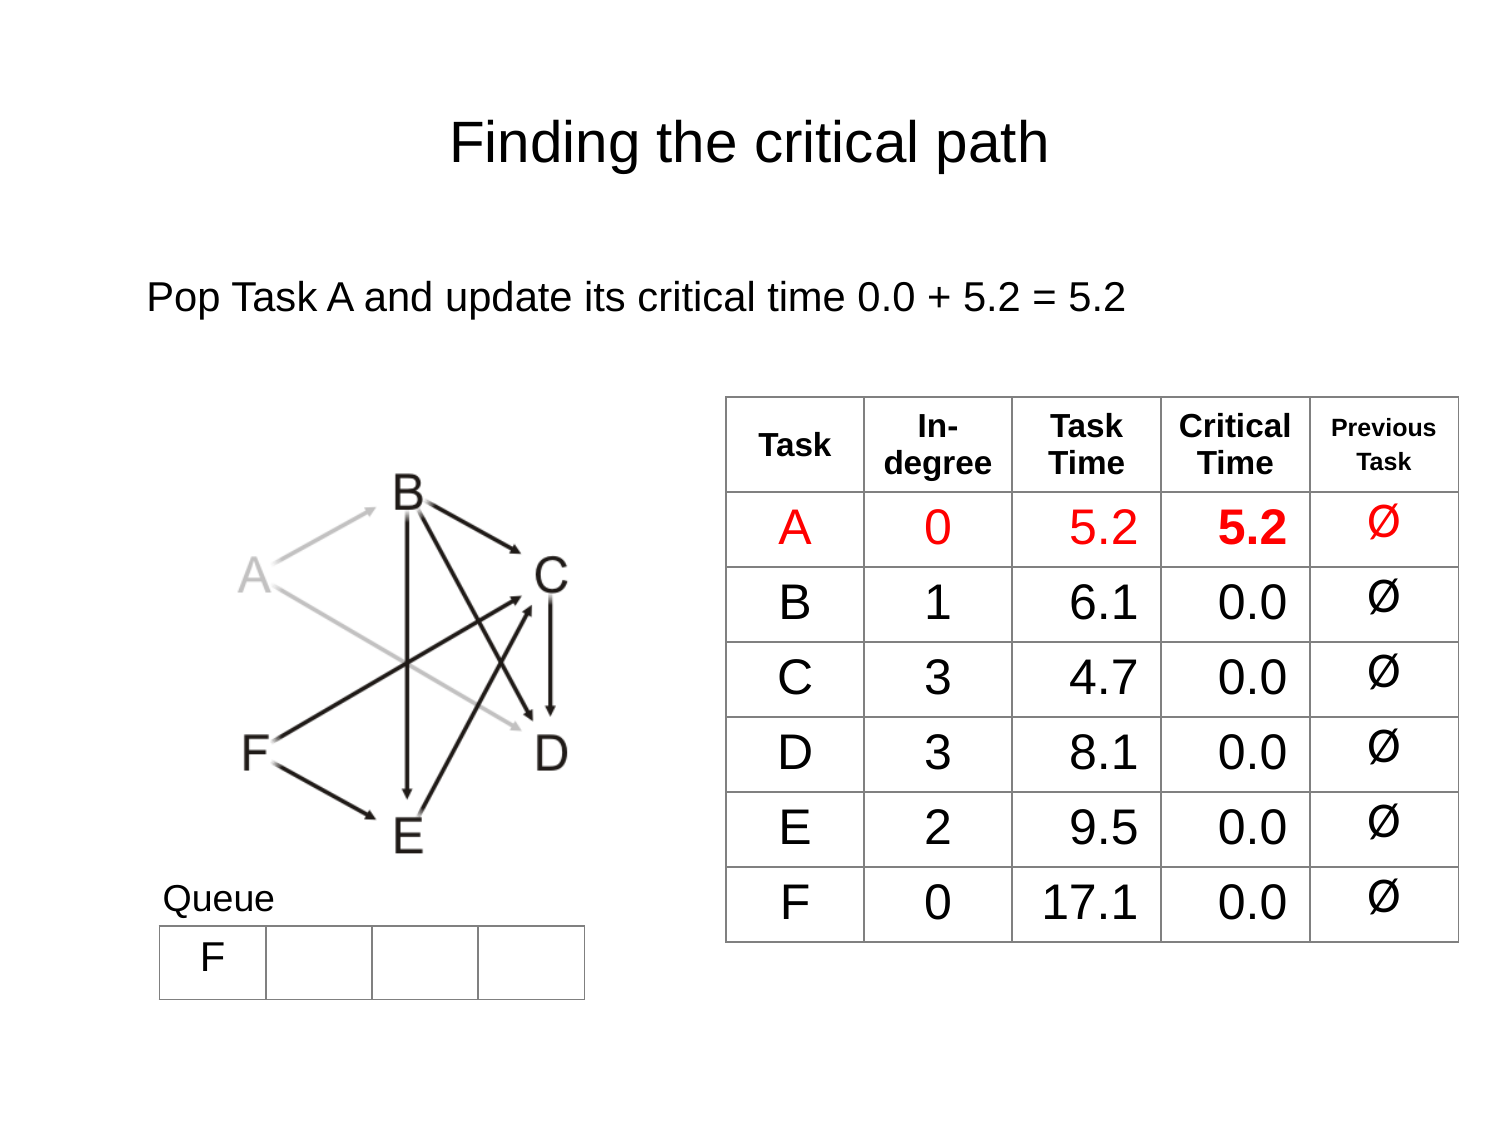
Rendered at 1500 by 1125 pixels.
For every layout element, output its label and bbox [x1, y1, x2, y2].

table_cell [1311, 868, 1458, 941]
table_header [160, 927, 265, 999]
table_cell [865, 568, 1011, 641]
table_cell [727, 718, 863, 791]
table_header [479, 927, 584, 999]
table_cell [865, 793, 1011, 866]
table_cell [1013, 493, 1160, 566]
table_cell [865, 718, 1011, 791]
table_cell [1311, 718, 1458, 791]
table_header [1311, 398, 1458, 491]
table_cell [1311, 493, 1458, 566]
table_header [1013, 398, 1160, 491]
title [74, 44, 1426, 233]
table_cell [1311, 568, 1458, 641]
table_cell [1013, 718, 1160, 791]
table_cell [1013, 868, 1160, 941]
text_box [147, 866, 290, 927]
table_cell [727, 568, 863, 641]
table_cell [727, 643, 863, 716]
table_cell [1162, 868, 1309, 941]
table_cell [727, 493, 863, 566]
table_cell [1013, 793, 1160, 866]
table_cell [1162, 718, 1309, 791]
table_cell [727, 868, 863, 941]
picture [218, 456, 586, 871]
table_cell [1311, 643, 1458, 716]
table_cell [727, 793, 863, 866]
table_header [267, 927, 371, 999]
table_cell [1162, 568, 1309, 641]
table_cell [1162, 643, 1309, 716]
table_cell [1162, 793, 1309, 866]
list [74, 262, 1426, 1006]
table_cell [1013, 643, 1160, 716]
table_cell [865, 868, 1011, 941]
table_cell [865, 643, 1011, 716]
table_cell [1013, 568, 1160, 641]
table_header [865, 398, 1011, 491]
table_header [373, 927, 477, 999]
table_header [1162, 398, 1309, 491]
table_header [727, 398, 863, 491]
table_cell [1311, 793, 1458, 866]
table_cell [865, 493, 1011, 566]
table_cell [1162, 493, 1309, 566]
